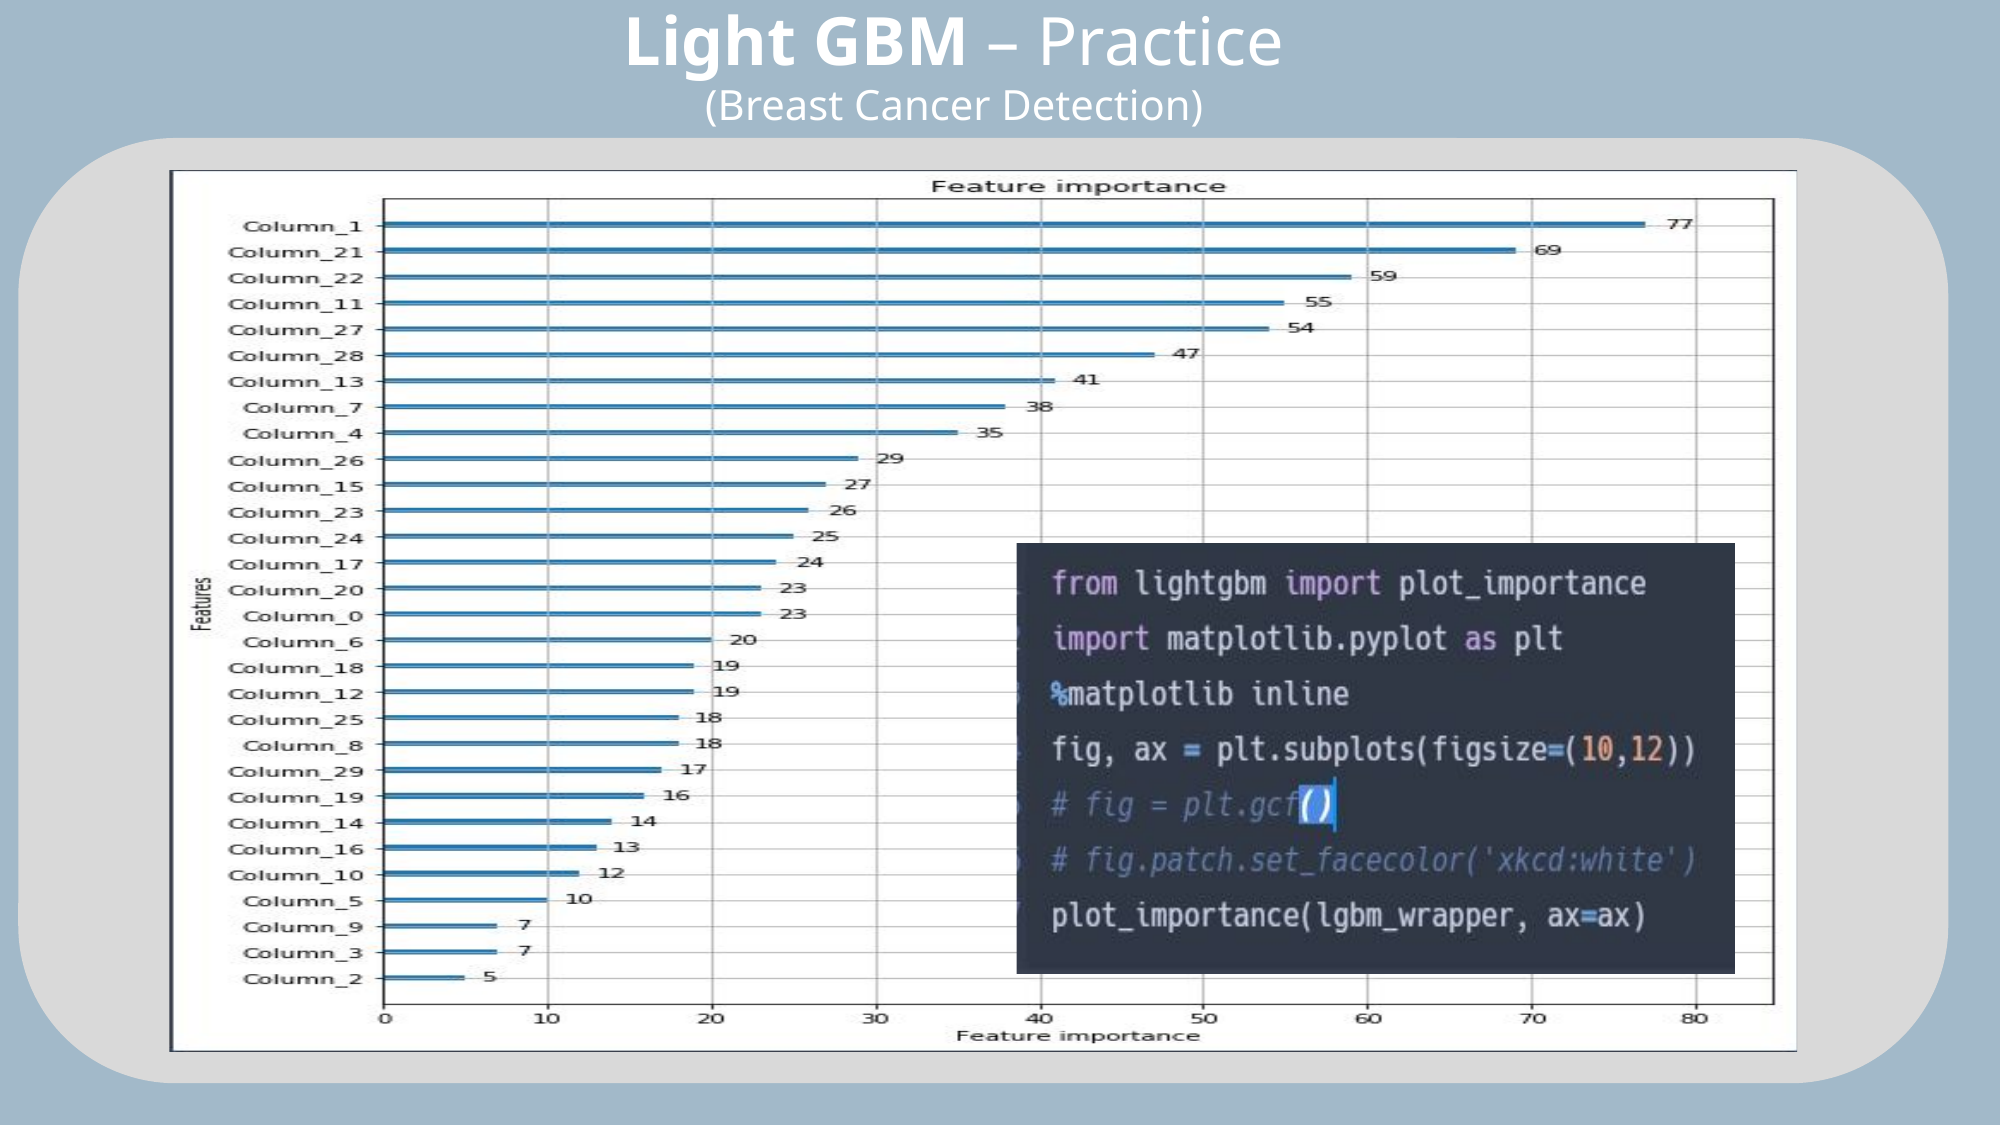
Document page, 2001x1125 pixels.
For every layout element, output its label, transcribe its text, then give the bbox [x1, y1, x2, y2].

picture [169, 170, 1798, 1052]
text_box [17, 136, 1950, 1085]
text_box Light GBM – Practice (Breast Cancer Detection) [348, 0, 1560, 137]
